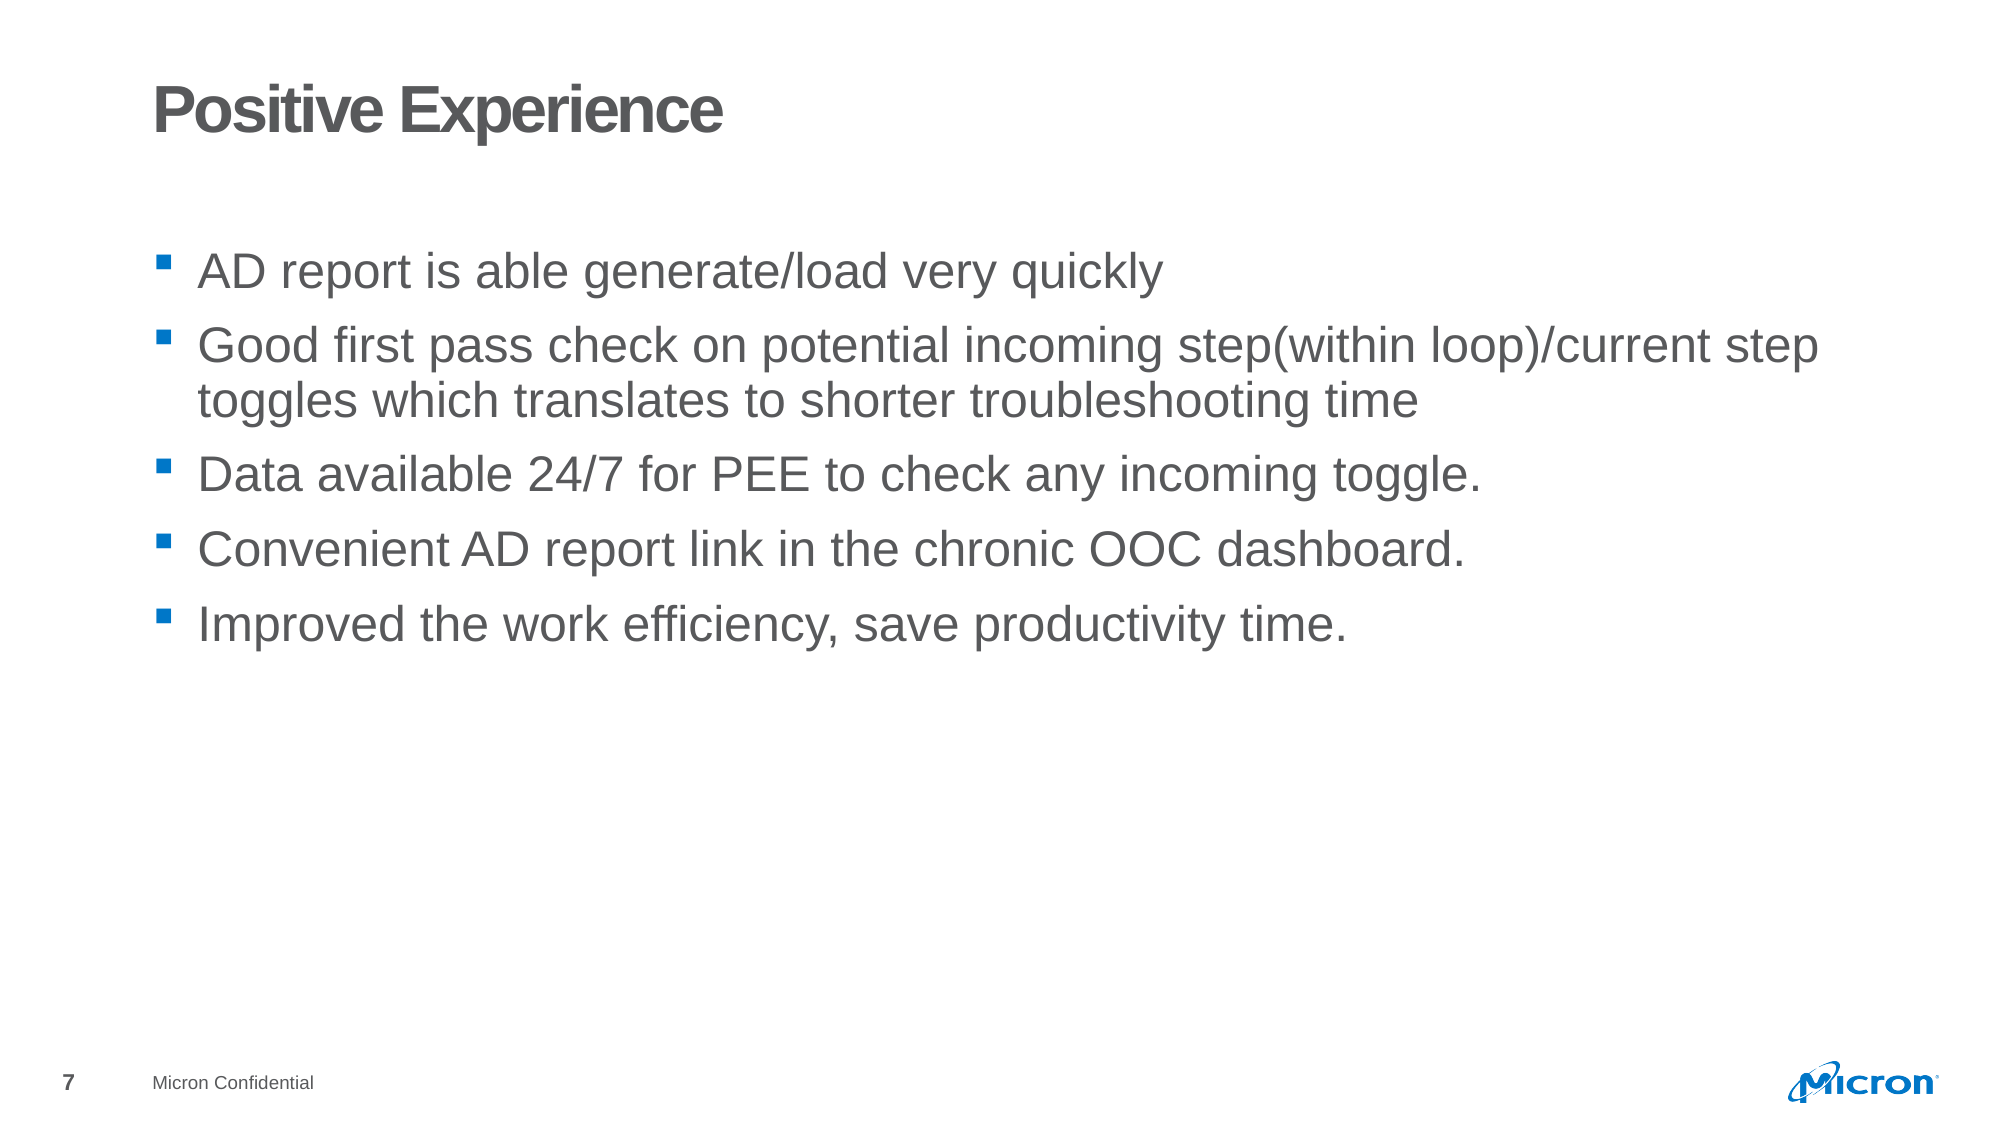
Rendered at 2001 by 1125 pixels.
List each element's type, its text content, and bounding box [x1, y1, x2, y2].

title Positive Experience [137, 59, 1863, 163]
footer Micron Confidential [138, 1051, 366, 1112]
slide_number 7 [0, 1051, 138, 1112]
picture [1788, 1061, 1939, 1103]
list AD report is able generate/load very quickly Good first pass check on potential incoming step(within loop)/current step toggles which translates to shorter troubleshooting time Data available 24/7 for PEE to check any incoming toggle. Convenient AD report link in the chronic OOC dashboard. Improved the work efficiency, save productivity time. [137, 237, 1863, 1014]
